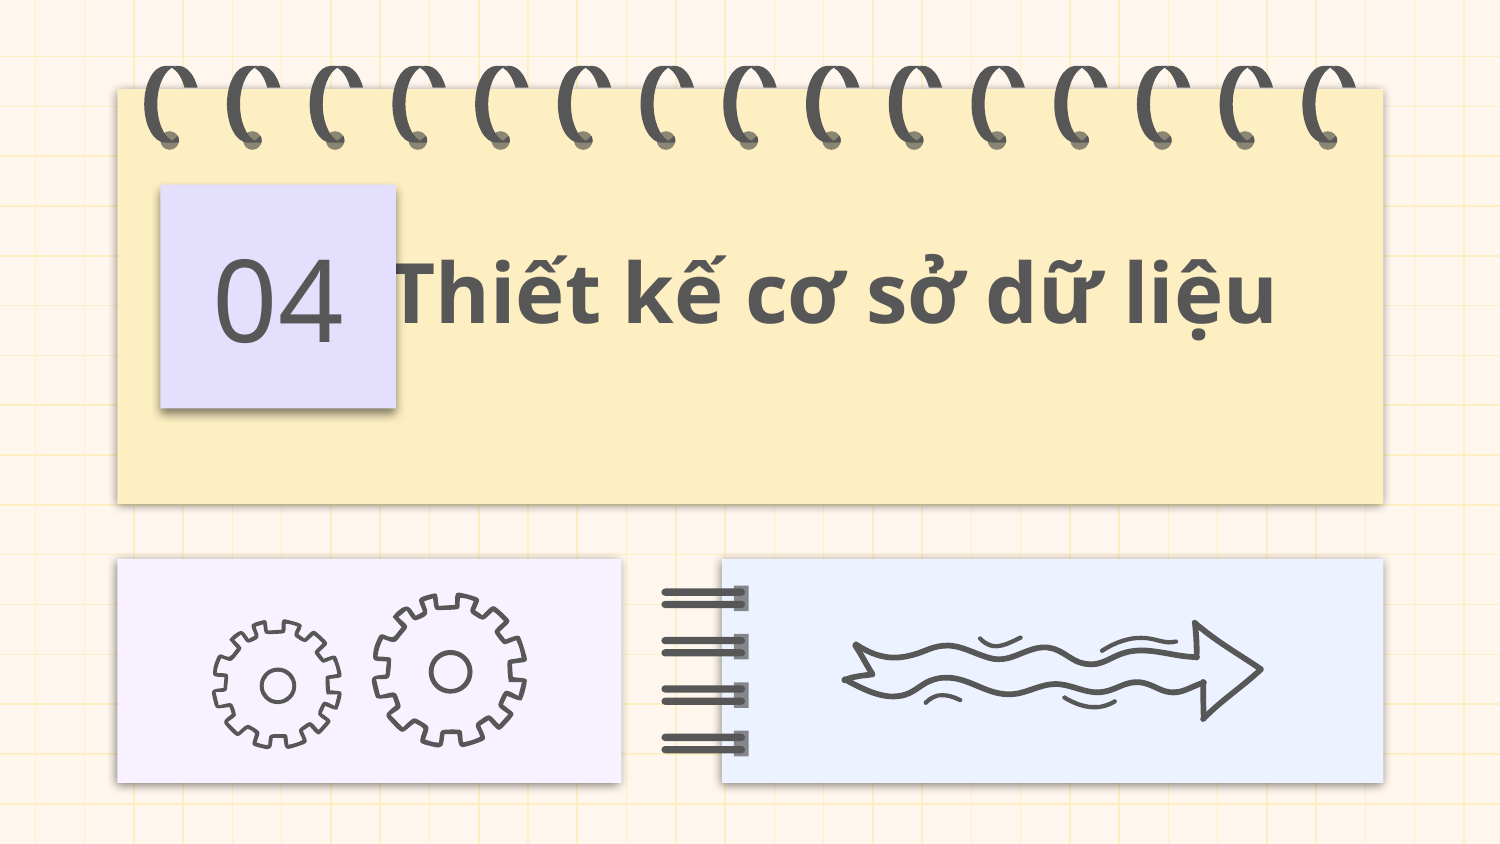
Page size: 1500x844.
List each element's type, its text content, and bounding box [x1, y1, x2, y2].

text_box [117, 558, 622, 783]
text_box [117, 89, 1384, 505]
title 04 [160, 184, 396, 409]
text_box [721, 558, 1384, 783]
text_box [143, 65, 1356, 150]
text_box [841, 619, 1265, 723]
title Thiết kế cơ sở dữ liệu [406, 211, 1345, 354]
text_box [211, 592, 528, 750]
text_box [661, 585, 749, 757]
